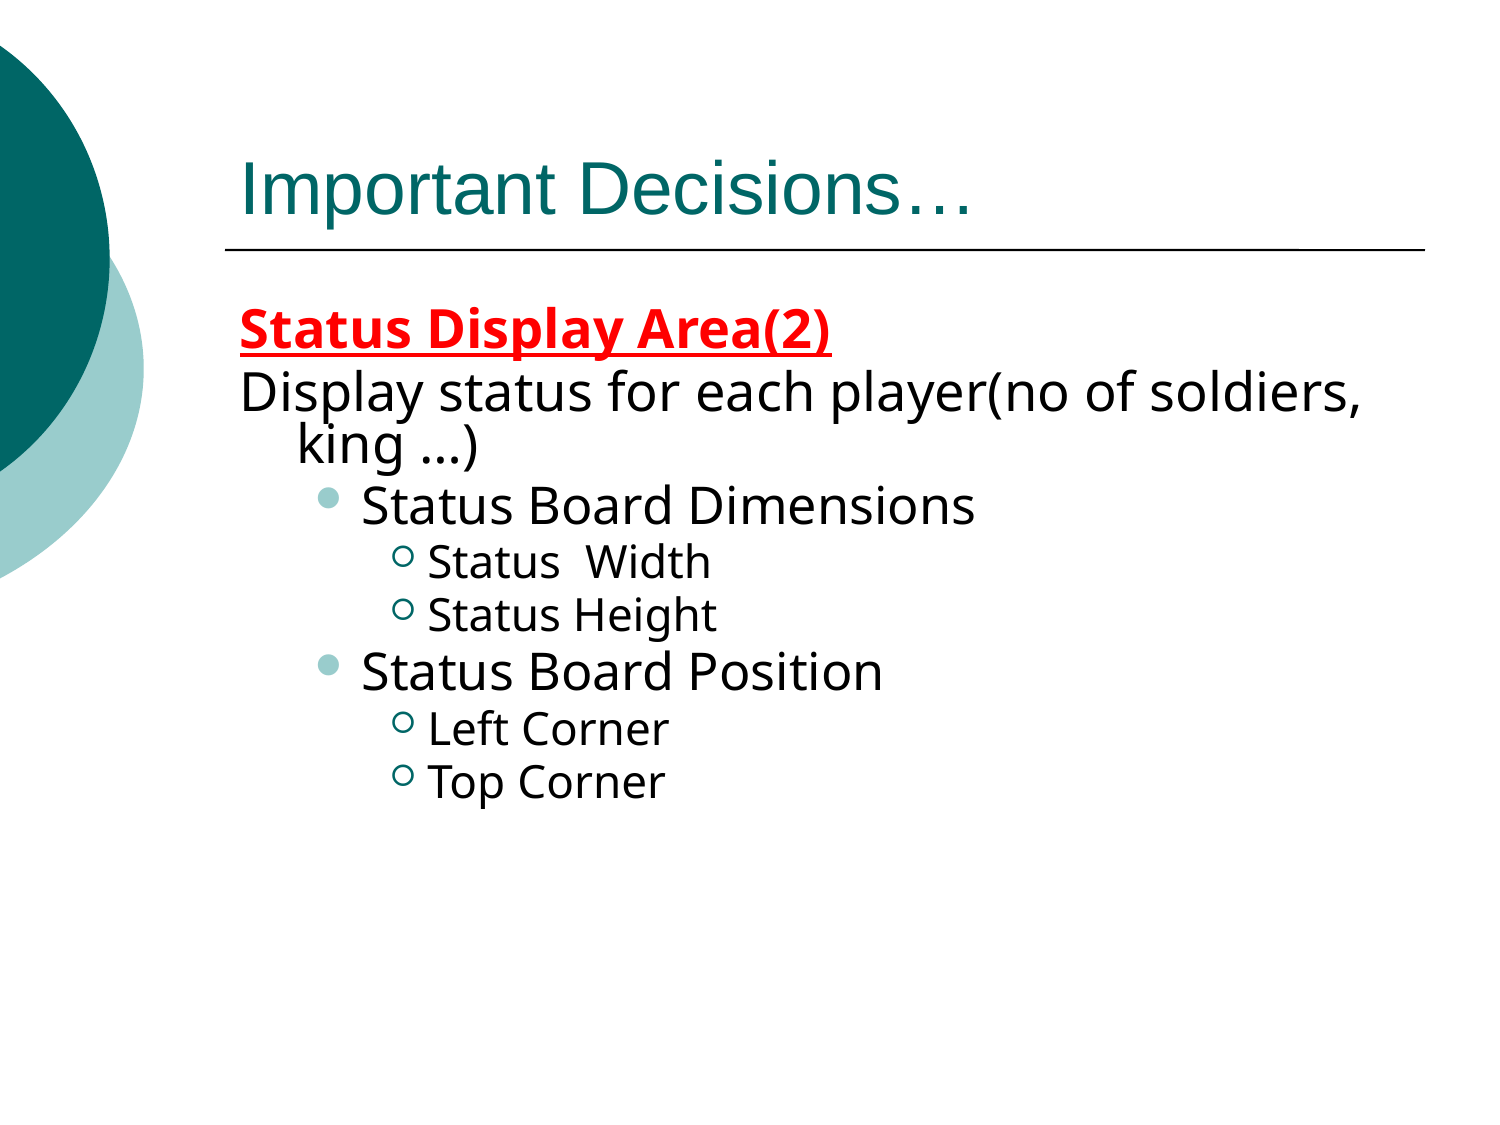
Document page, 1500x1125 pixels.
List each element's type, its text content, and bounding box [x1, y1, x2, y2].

list Status Display Area(2) Display status for each player(no of soldiers, king …) Status Board Dimensions Status Width Status Height Status Board Position Left Corner Top Corner [224, 299, 1425, 975]
title Important Decisions… [224, 49, 1425, 238]
